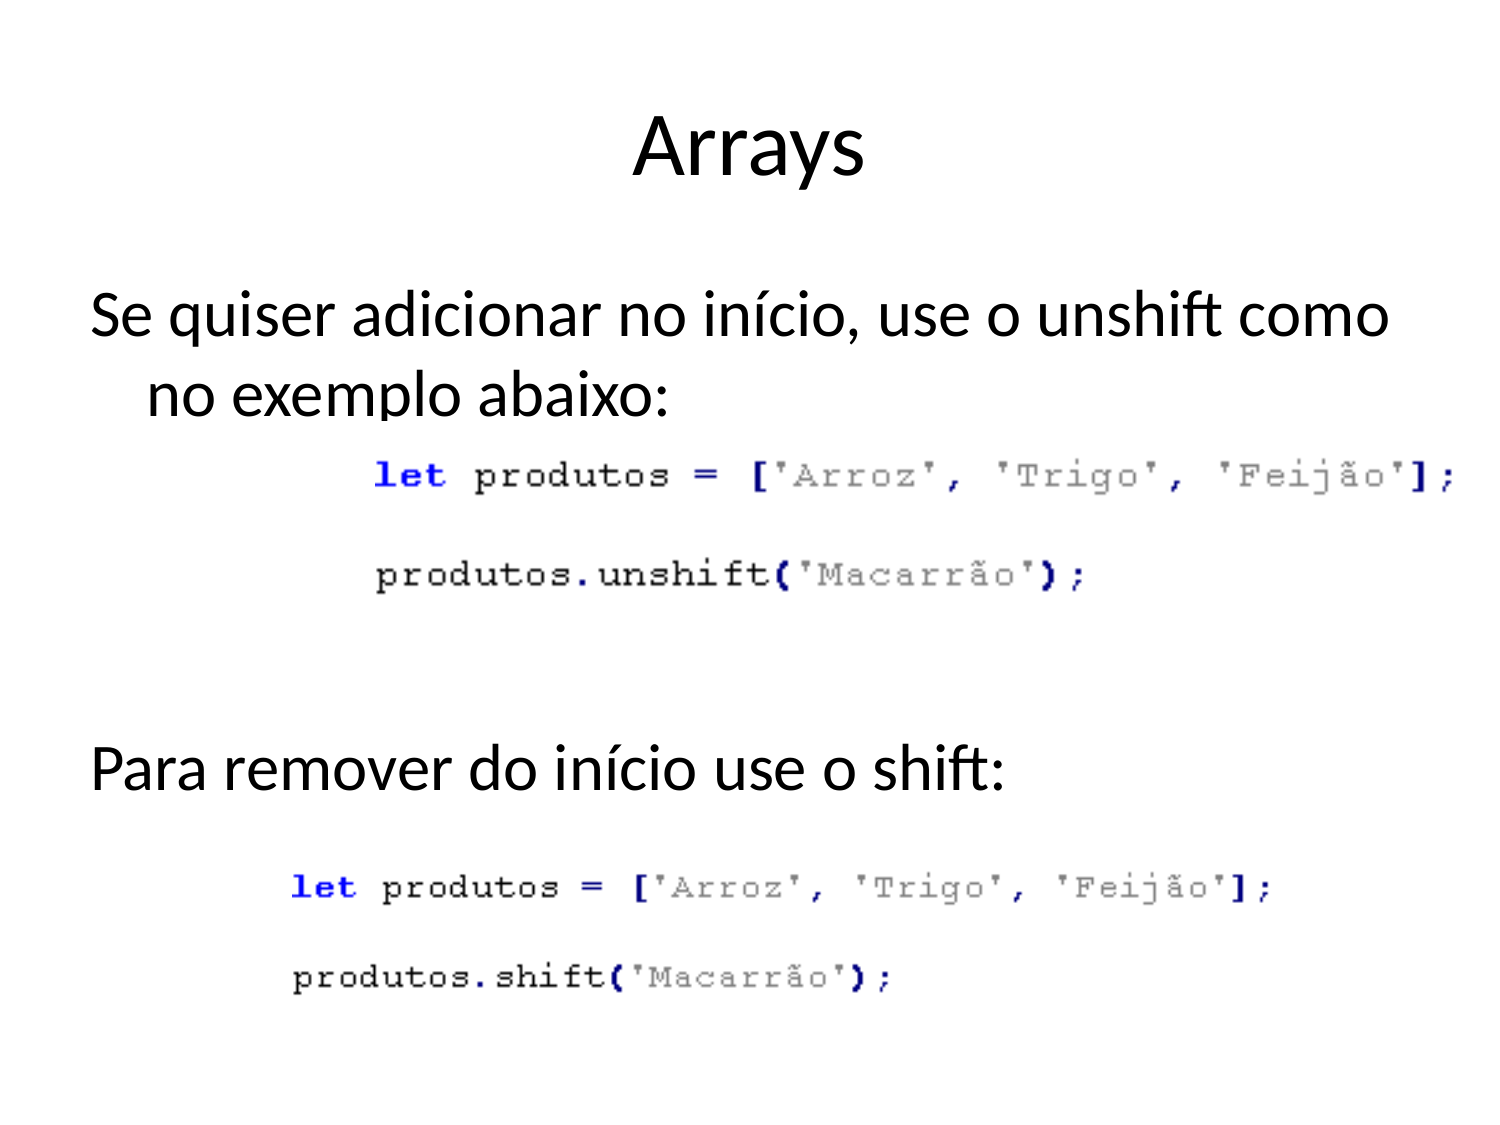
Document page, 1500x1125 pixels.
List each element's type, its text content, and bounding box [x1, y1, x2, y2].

list Se quiser adicionar no início, use o unshift como no exemplo abaixo: Para remover do início use o shift: [75, 262, 1425, 1005]
title Arrays [75, 45, 1425, 233]
picture [292, 843, 1329, 1055]
picture [374, 421, 1482, 633]
